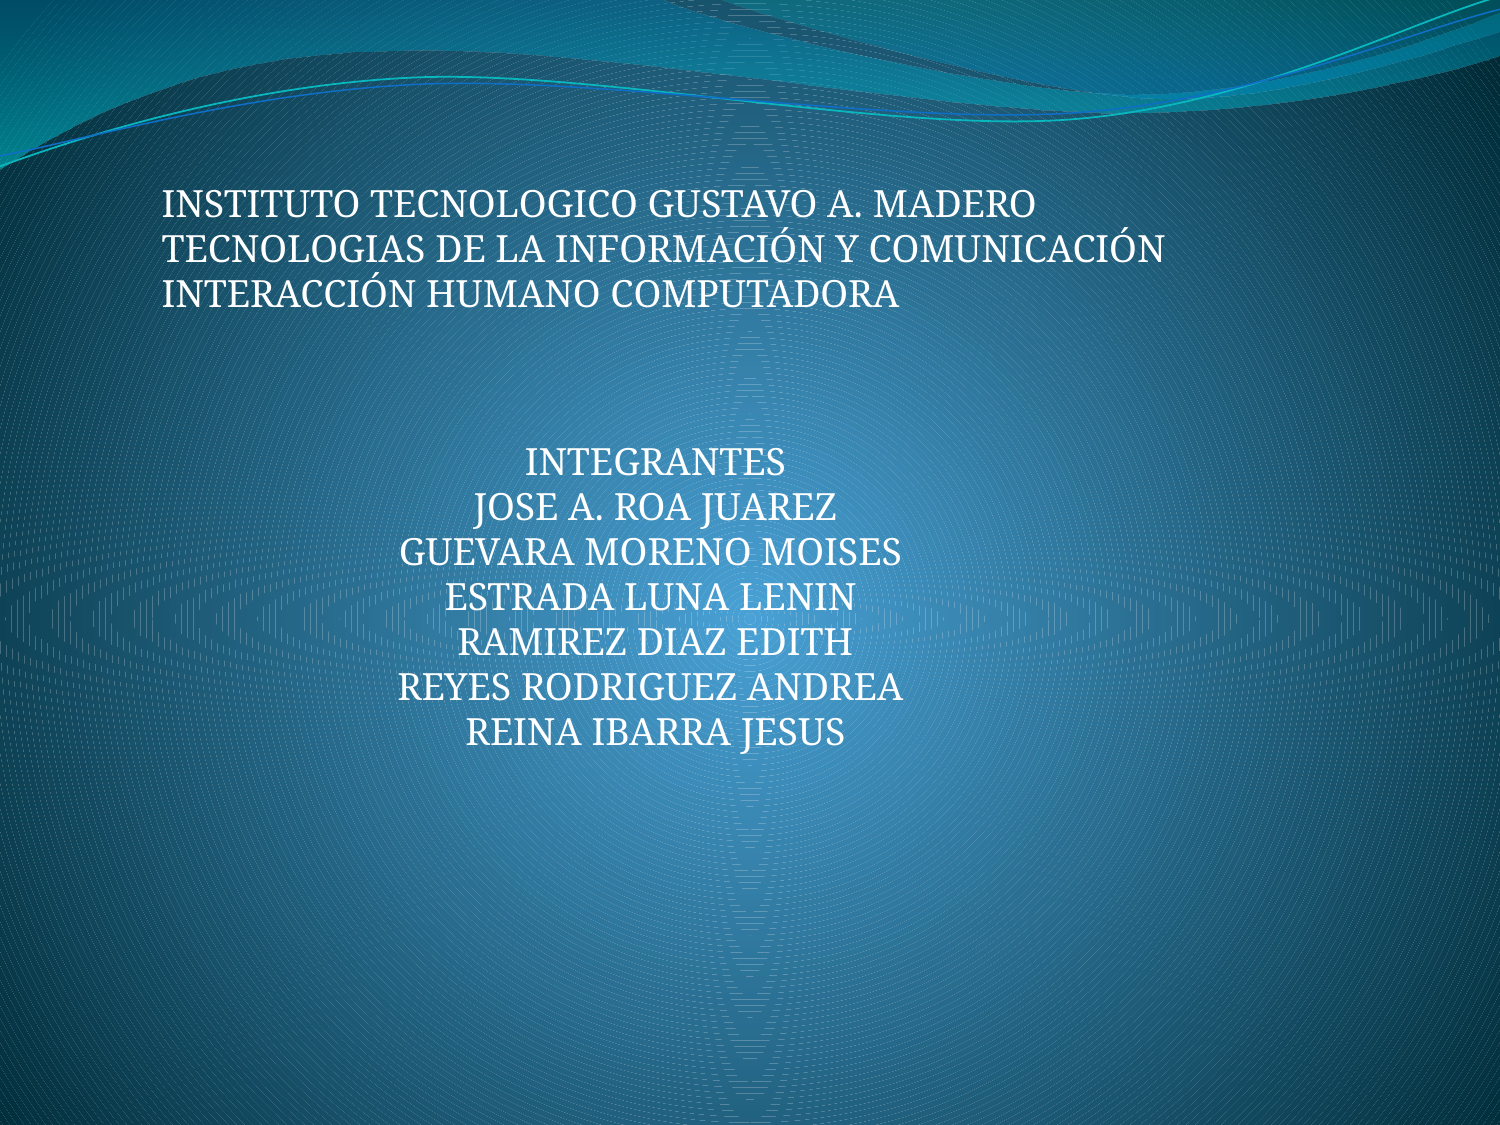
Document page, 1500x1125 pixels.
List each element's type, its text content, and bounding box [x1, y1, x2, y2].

text_box INSTITUTO TECNOLOGICO GUSTAVO A. MADERO TECNOLOGIAS DE LA INFORMACIÓN Y COMUNICACIÓN INTERACCIÓN HUMANO COMPUTADORA [146, 172, 1181, 368]
text_box INTEGRANTES JOSE A. ROA JUAREZ GUEVARA MORENO MOISES ESTRADA LUNA LENIN RAMIREZ DIAZ EDITH REYES RODRIGUEZ ANDREA REINA IBARRA JESUS [336, 385, 975, 805]
